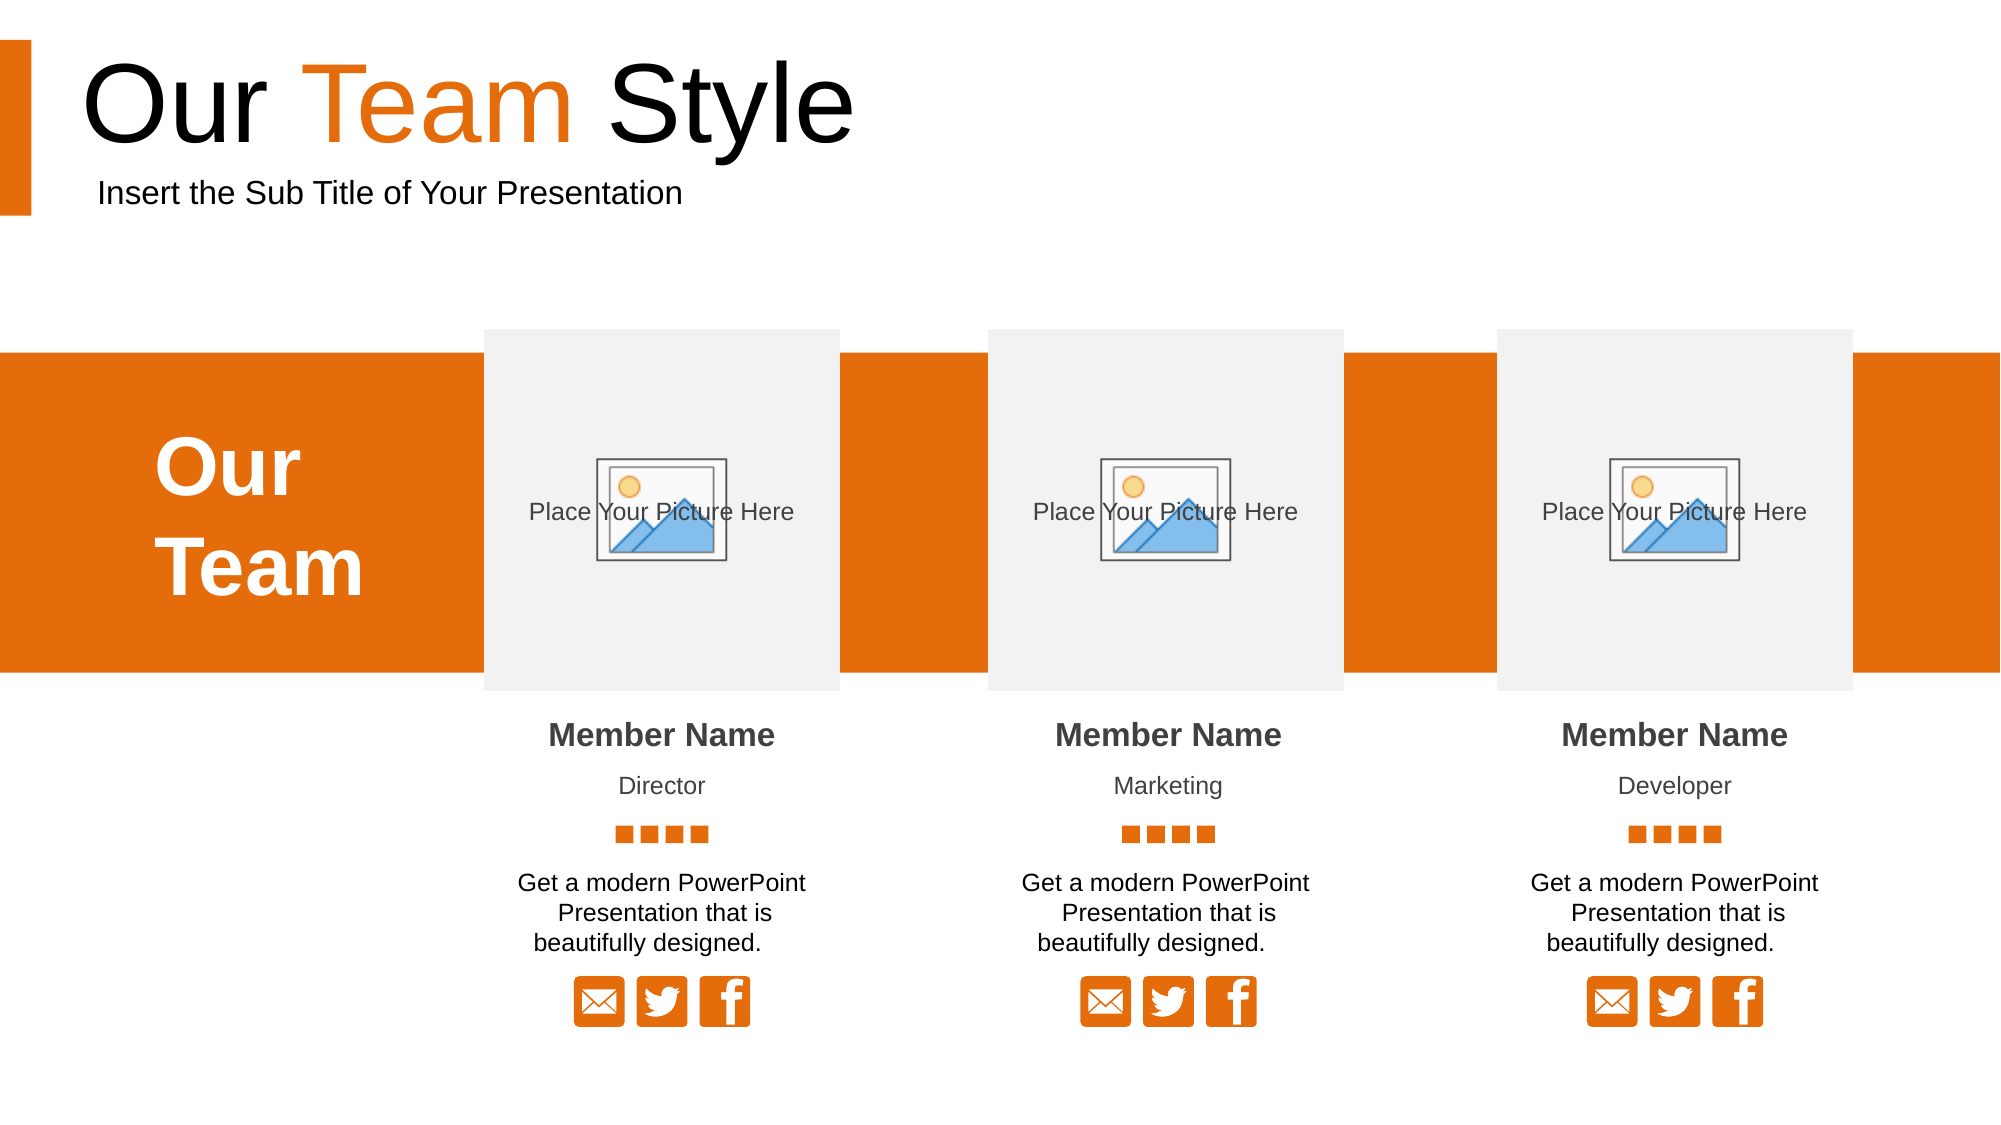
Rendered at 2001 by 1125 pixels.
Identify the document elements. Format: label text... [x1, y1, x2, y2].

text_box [573, 976, 751, 1027]
text_box Director [502, 761, 822, 809]
text_box Member Name [1009, 709, 1328, 757]
picture [1497, 329, 1853, 692]
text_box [1628, 825, 1722, 844]
text_box Get a modern PowerPoint Presentation that is beautifully designed. [1515, 859, 1835, 964]
picture [988, 329, 1344, 692]
text_box Developer [1515, 761, 1835, 809]
list Our Team Style [67, 42, 1950, 161]
text_box Our Team [139, 364, 459, 660]
text_box Member Name [1515, 709, 1835, 757]
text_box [1080, 976, 1257, 1027]
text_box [615, 825, 709, 844]
picture [484, 329, 840, 692]
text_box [1122, 825, 1215, 844]
text_box Get a modern PowerPoint Presentation that is beautifully designed. [502, 859, 822, 964]
text_box Get a modern PowerPoint Presentation that is beautifully designed. [1006, 859, 1326, 964]
list Insert the Sub Title of Your Presentation [67, 161, 1950, 219]
text_box Marketing [1009, 761, 1329, 809]
text_box Member Name [502, 709, 822, 757]
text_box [1586, 976, 1764, 1027]
